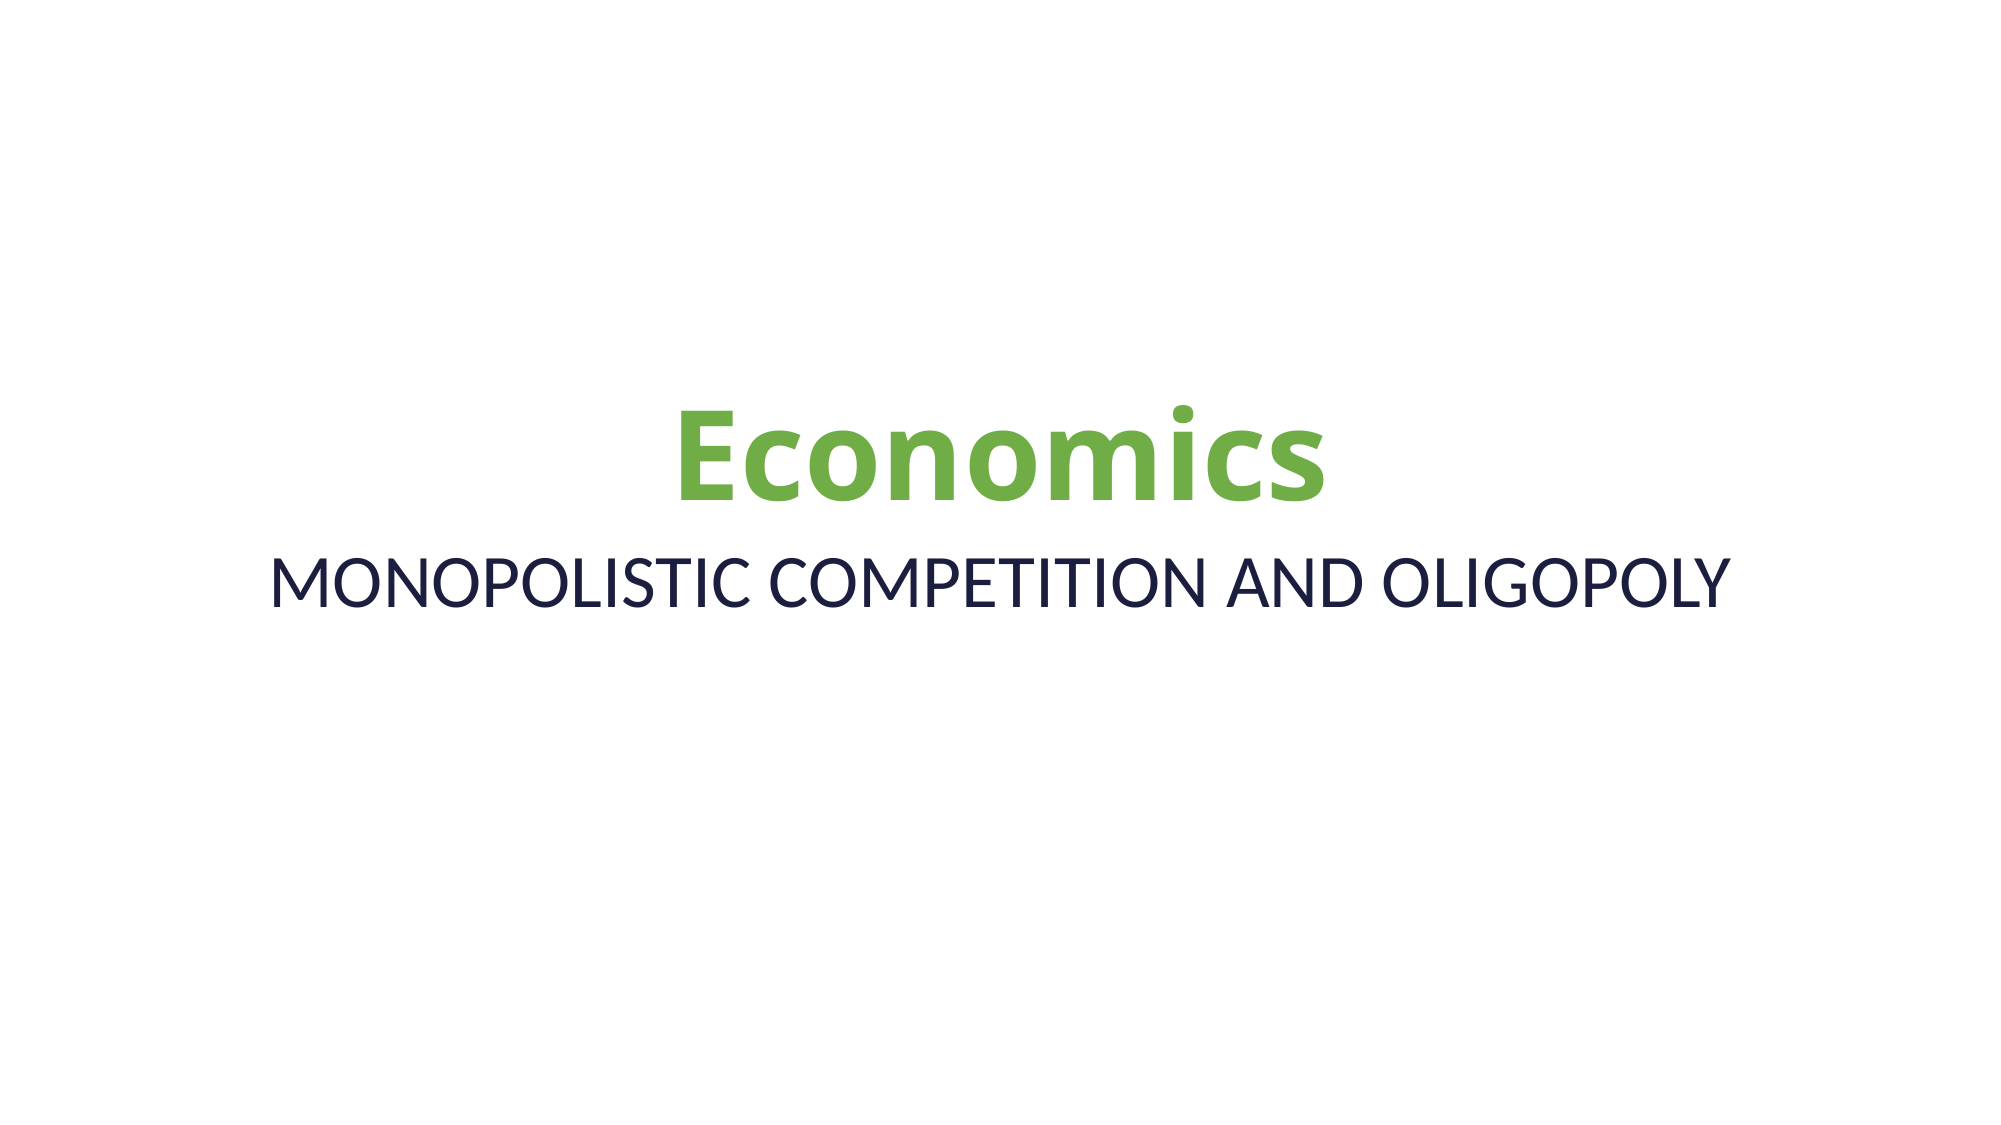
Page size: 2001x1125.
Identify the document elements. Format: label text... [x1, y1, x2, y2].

list MONOPOLISTIC COMPETITION AND OLIGOPOLY [249, 535, 1750, 653]
title Economics [249, 369, 1750, 535]
